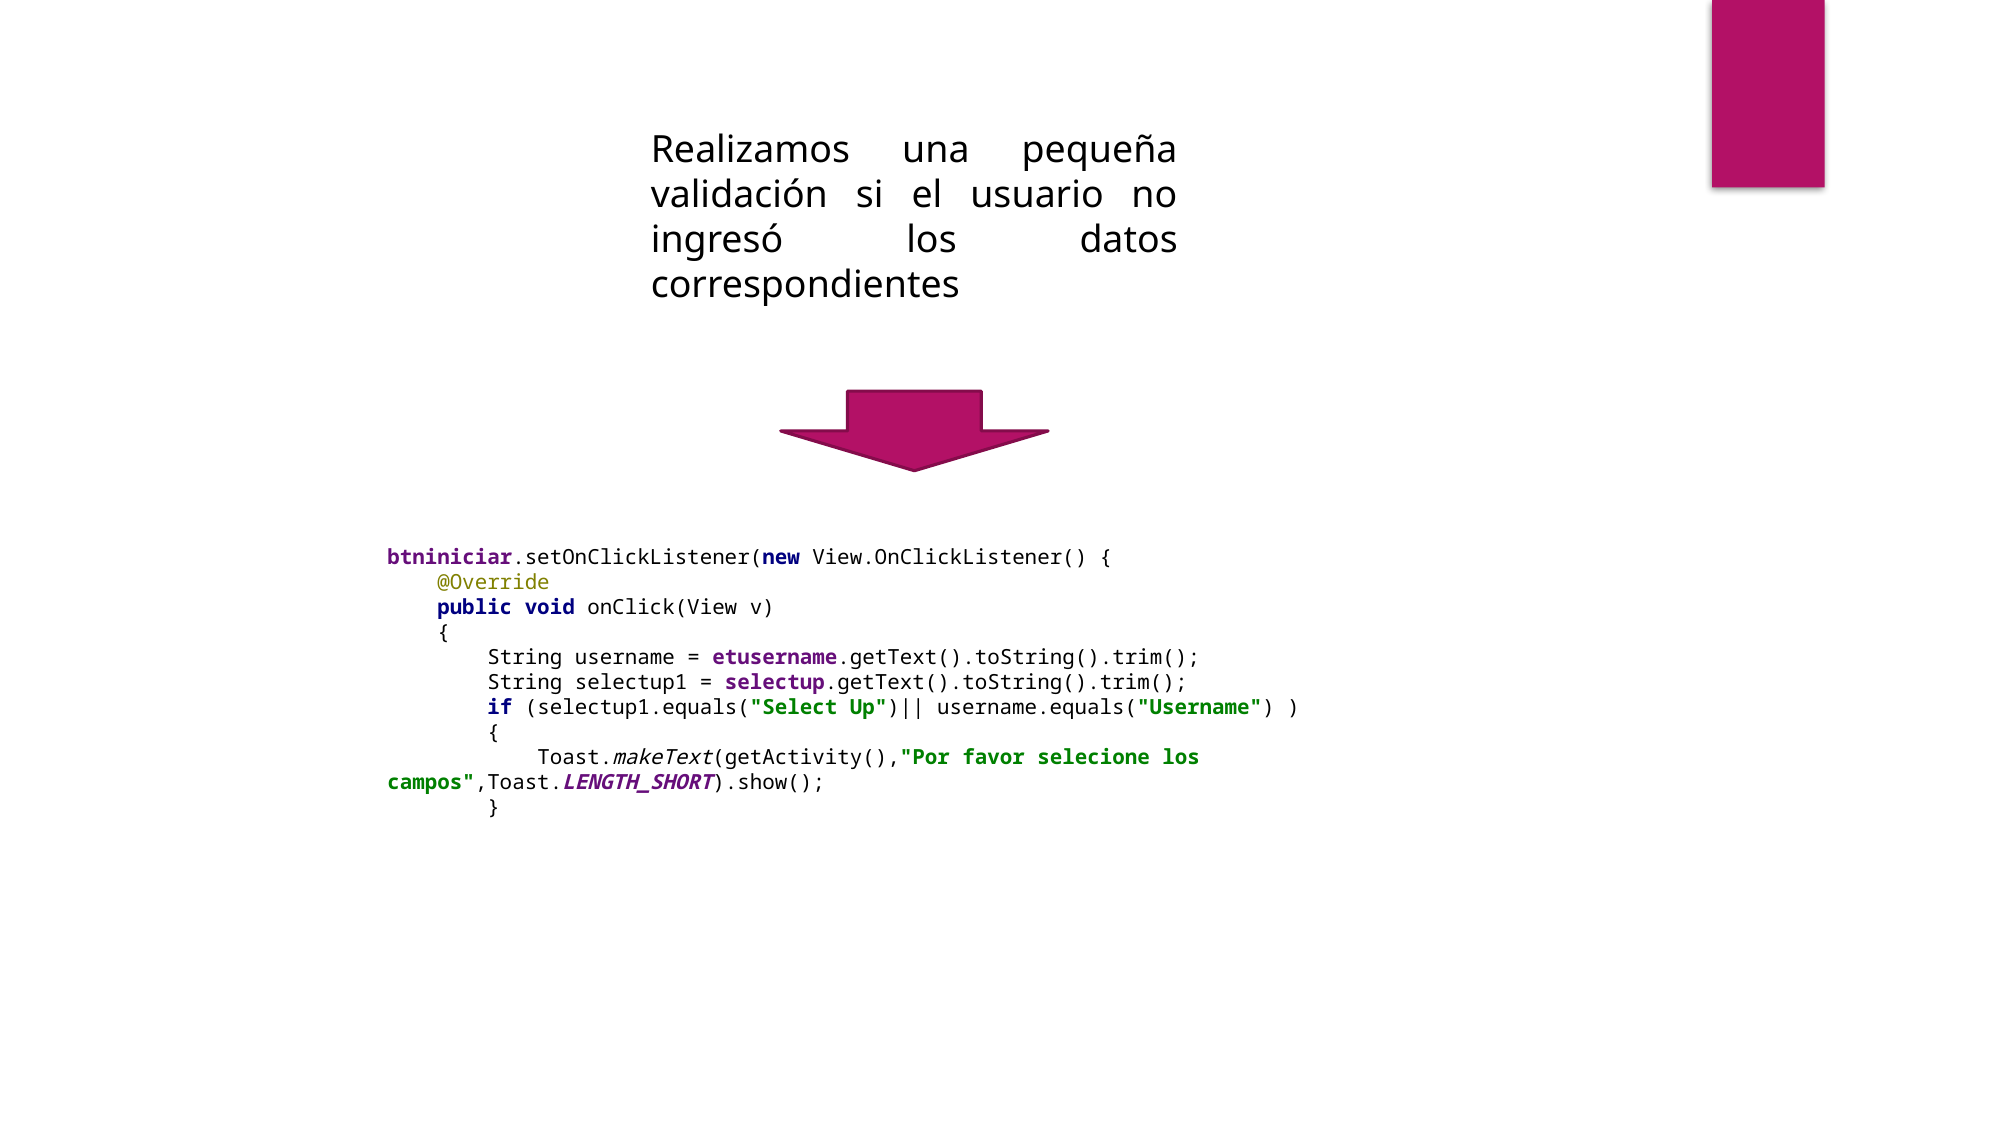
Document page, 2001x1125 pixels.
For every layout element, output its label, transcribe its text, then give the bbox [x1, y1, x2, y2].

text_box [779, 389, 1050, 473]
text_box btniniciar.setOnClickListener(new View.OnClickListener() { @Override public void onClick(View v) { String username = etusername.getText().toString().trim(); String selectup1 = selectup.getText().toString().trim(); if (selectup1.equals("Select Up")|| username.equals("Username") ) { Toast.makeText(getActivity(),"Por favor selecione los campos",Toast.LENGTH_SHORT).show(); } [372, 536, 1609, 827]
text_box Realizamos una pequeña validación si el usuario no ingresó los datos correspondientes [636, 117, 1193, 313]
